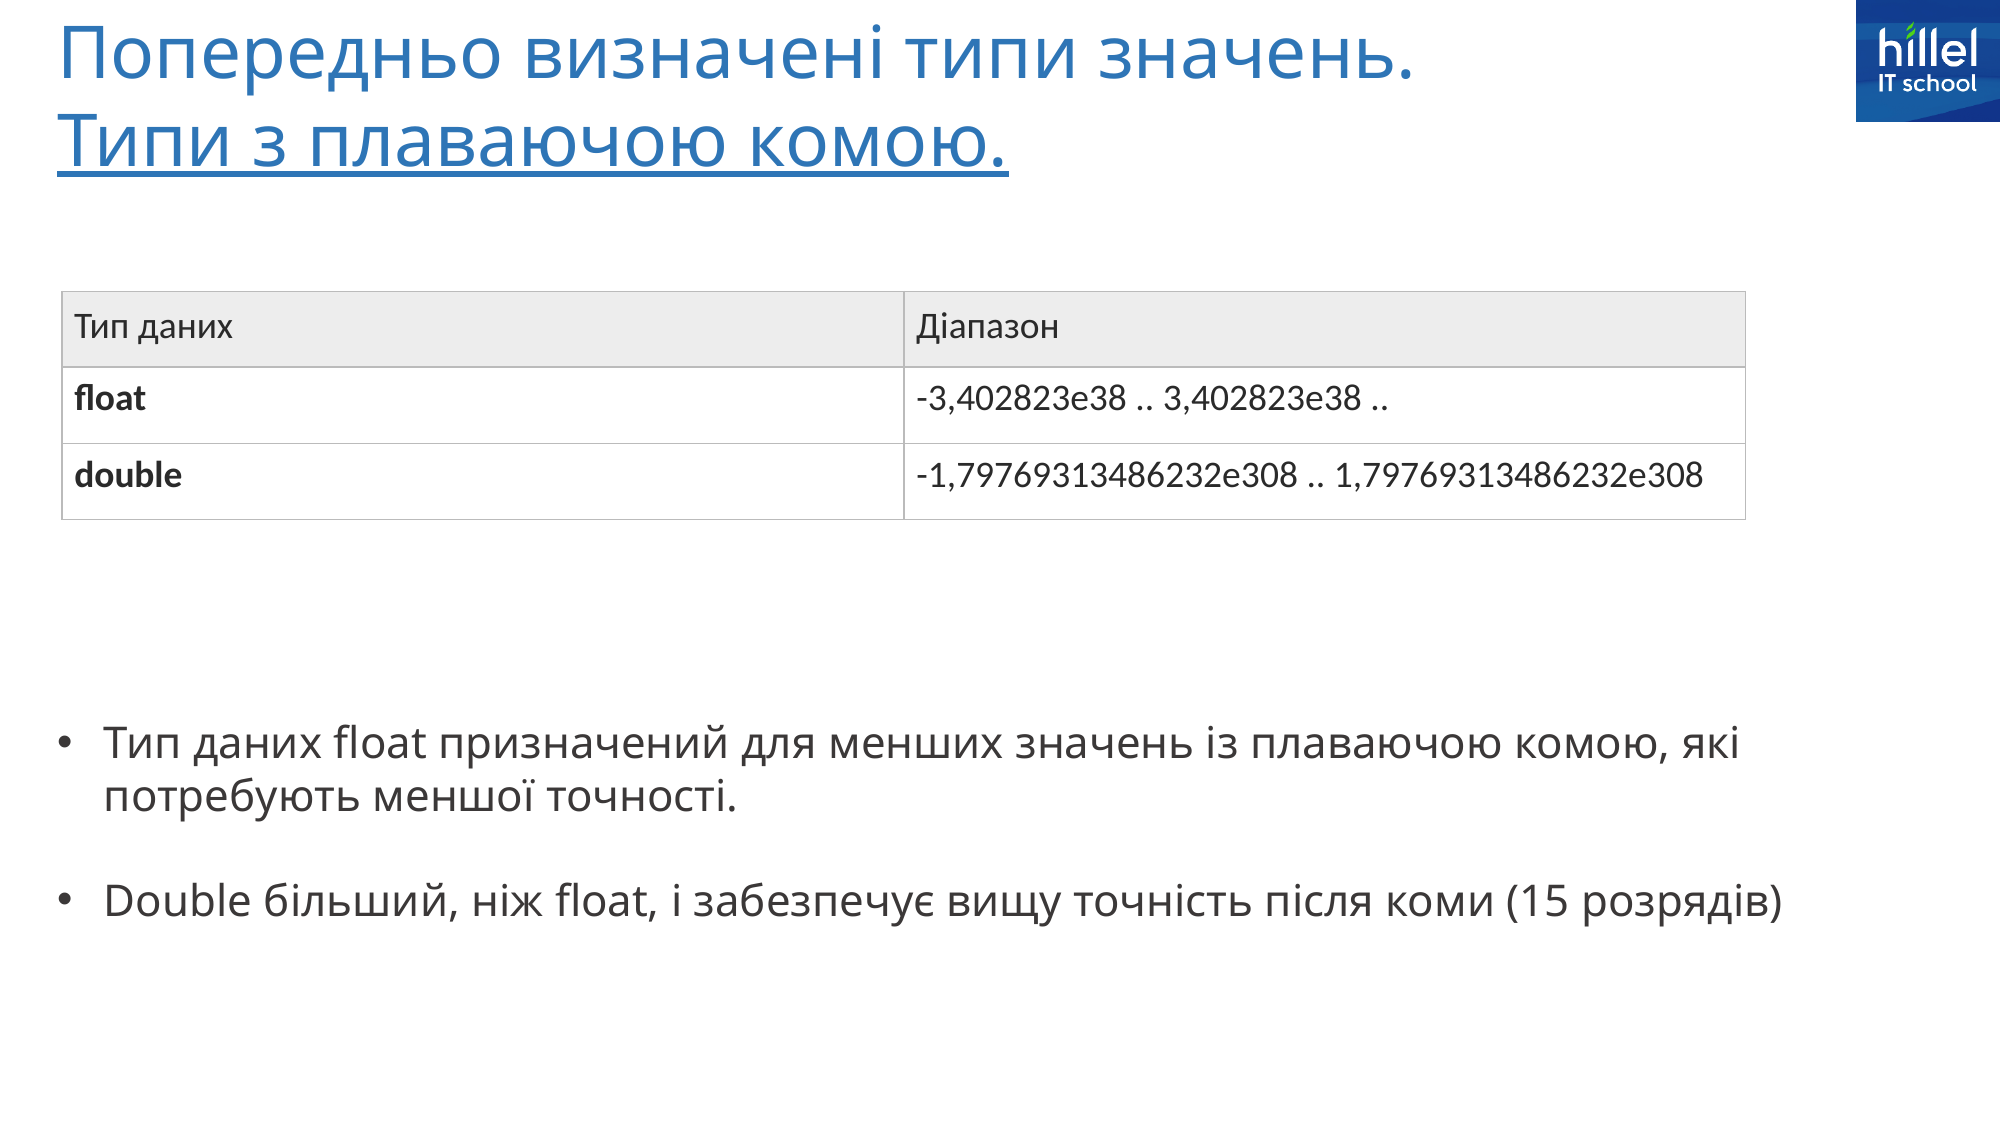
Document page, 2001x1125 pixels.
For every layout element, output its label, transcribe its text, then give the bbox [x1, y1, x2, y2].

picture [1856, 0, 2000, 122]
text_box Тип даних float призначений для менших значень із плаваючою комою, які потребують меншої точності. Double більший, ніж float, і забезпечує вищу точність після коми (15 розрядів) [42, 707, 1929, 933]
table_cell double [63, 444, 903, 519]
text_box Попередньо визначені типи значень. Типи з плаваючою комою. [42, 0, 1586, 188]
table_cell -3,402823e38 .. 3,402823e38 .. [905, 368, 1745, 443]
table_cell float [63, 368, 903, 443]
table_cell -1,79769313486232e308 .. 1,79769313486232e308 [905, 444, 1745, 519]
table_header Тип даних [63, 292, 903, 366]
table_header Діапазон [905, 292, 1745, 366]
